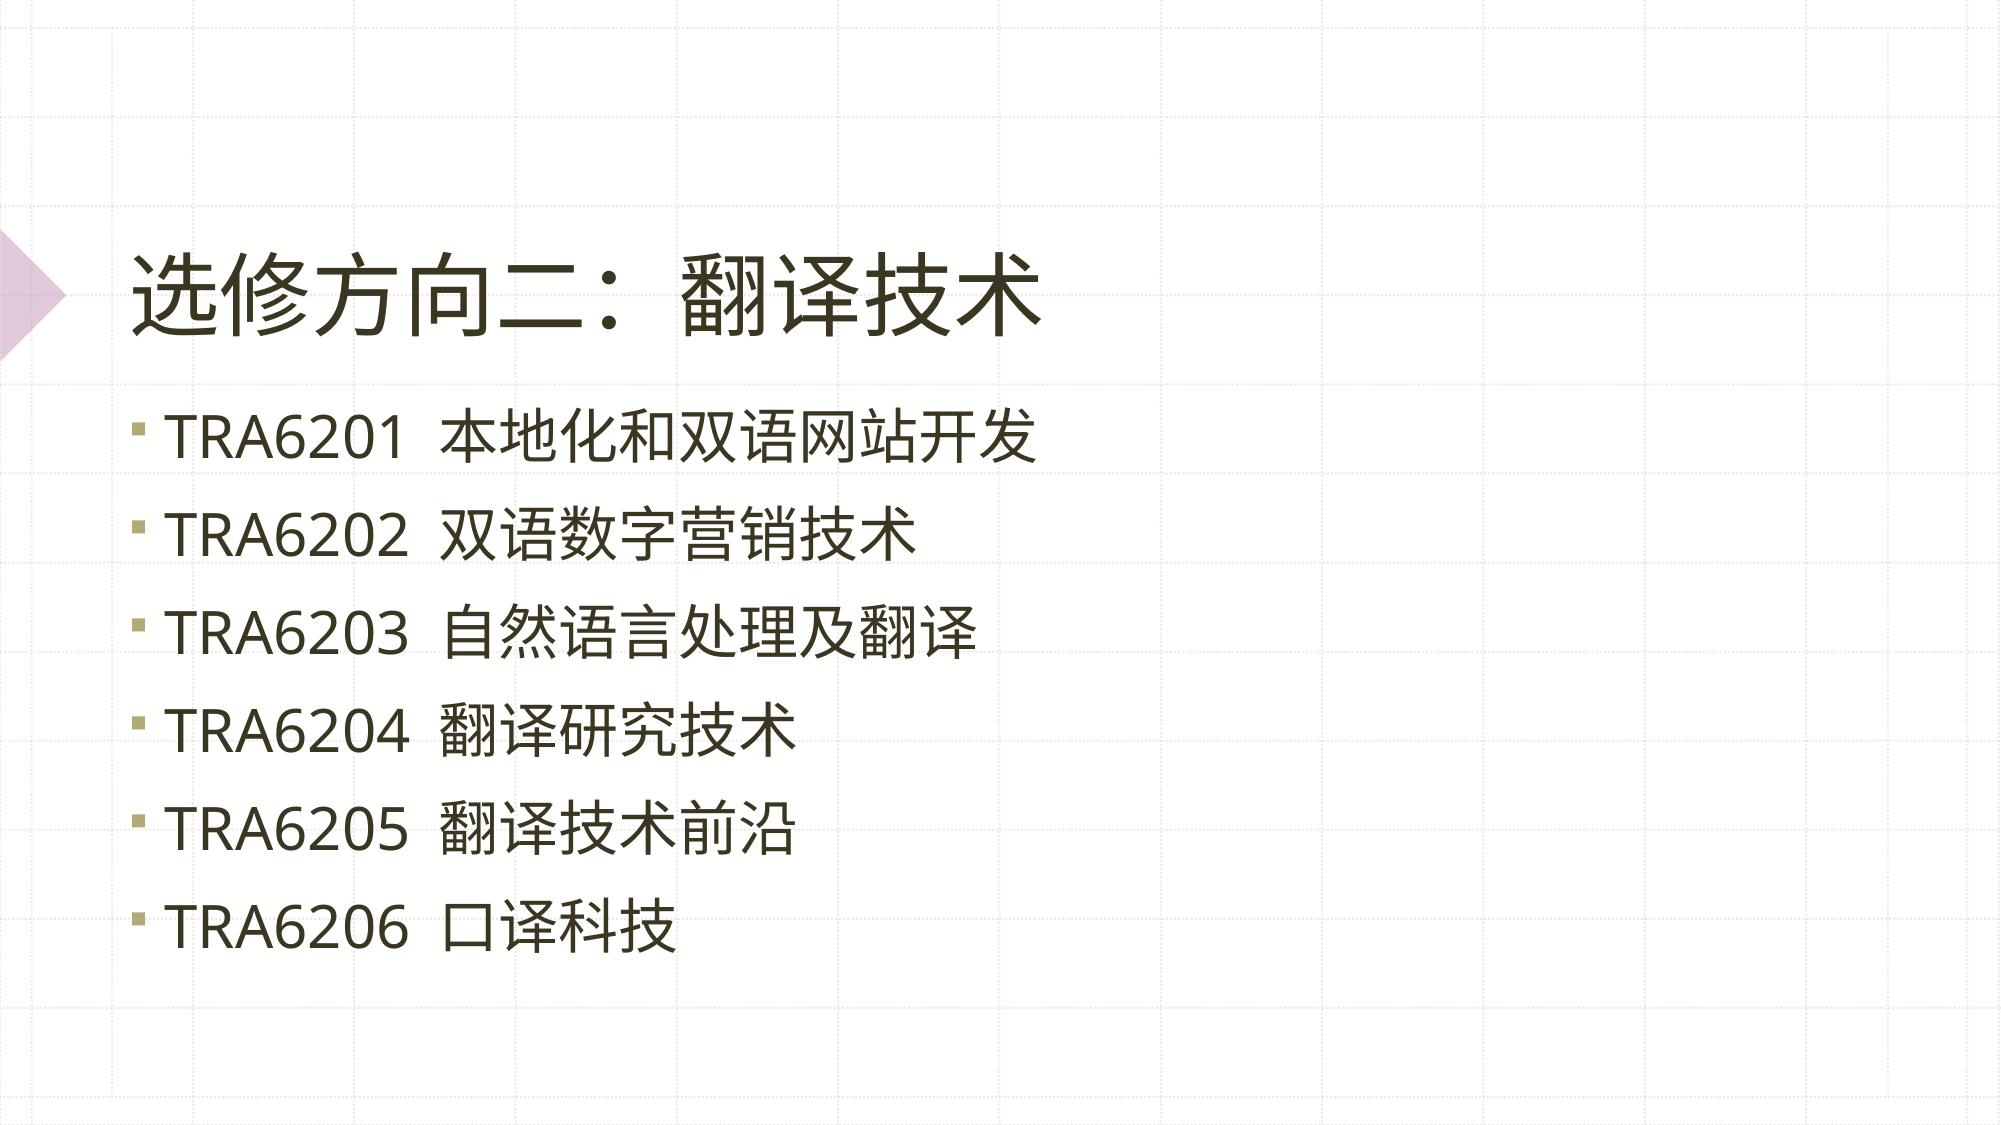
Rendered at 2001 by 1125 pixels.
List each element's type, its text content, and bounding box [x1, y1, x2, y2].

list TRA6201 本地化和双语网站开发 TRA6202 双语数字营销技术 TRA6203 自然语言处理及翻译 TRA6204 翻译研究技术 TRA6205 翻译技术前沿 TRA6206 口译科技 [113, 383, 1808, 969]
title 选修方向二：翻译技术 [113, 119, 1808, 356]
